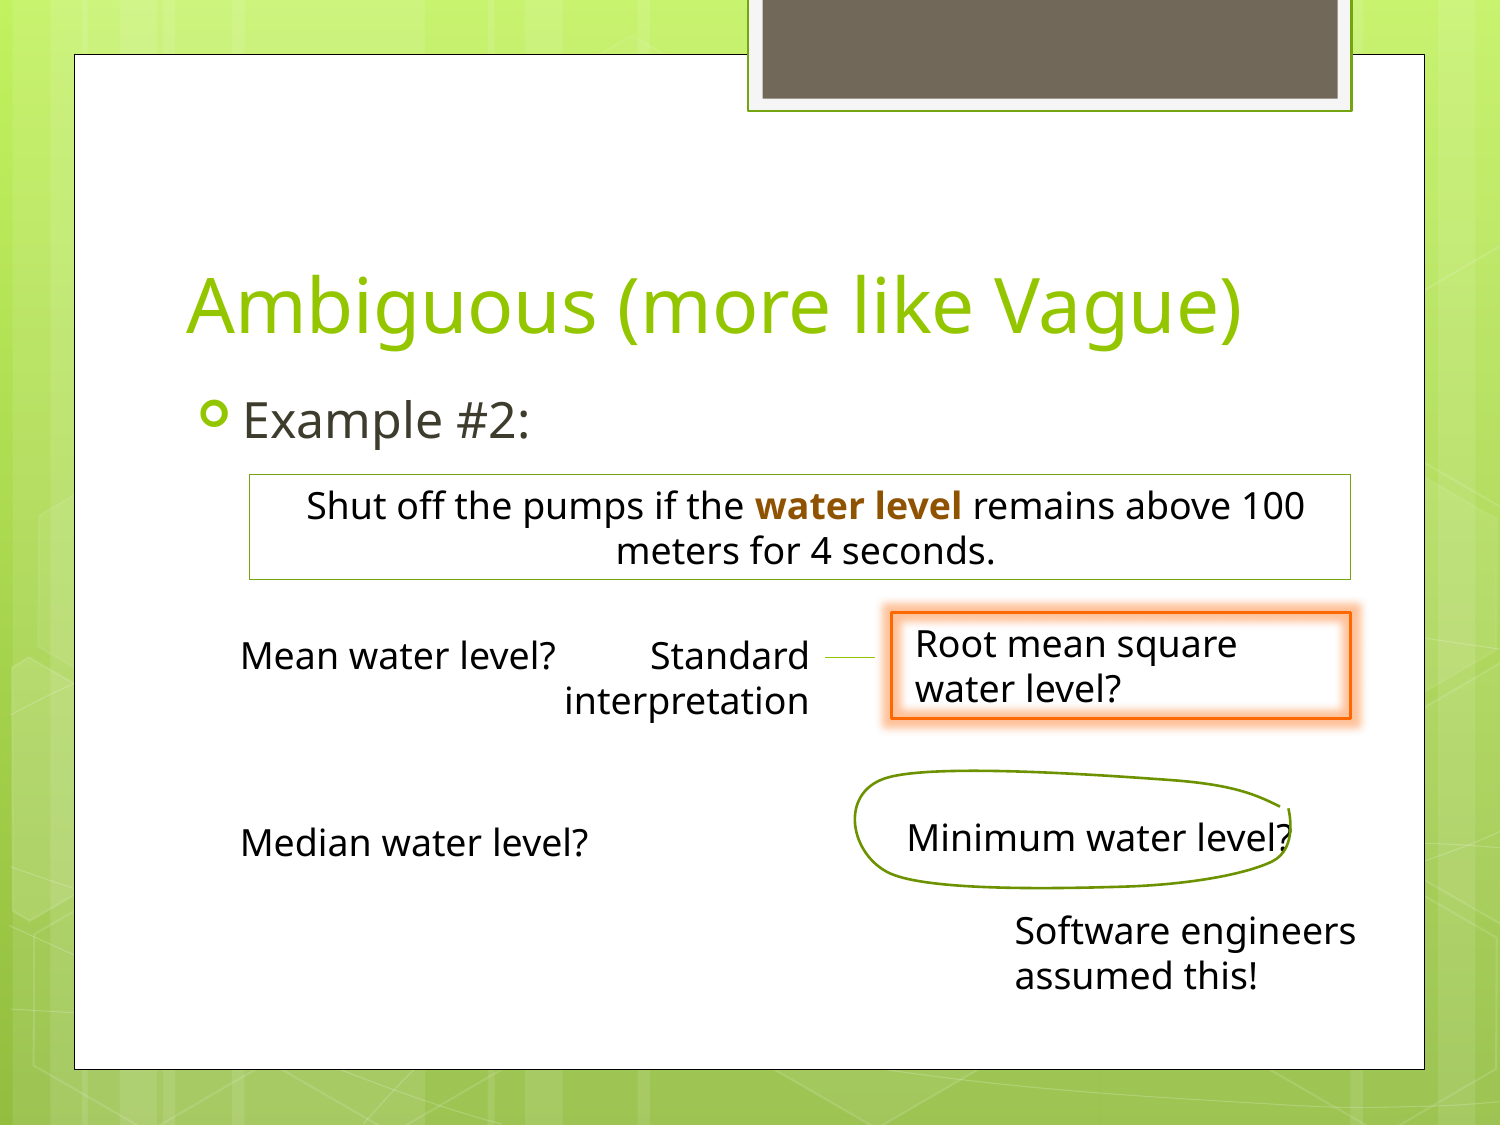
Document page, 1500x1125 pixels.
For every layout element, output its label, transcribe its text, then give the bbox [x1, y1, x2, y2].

text_box Shut off the pumps if the water level remains above 100 meters for 4 seconds. [249, 474, 1351, 580]
text_box Software engineers assumed this! [999, 899, 1388, 1005]
text_box [890, 611, 1352, 720]
title Ambiguous (more like Vague) [171, 168, 1324, 357]
title Worst Case Scenario [883, 604, 1283, 727]
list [880, 602, 1283, 730]
text_box Mean water level? [225, 624, 537, 685]
text_box Median water level? [225, 811, 650, 871]
text_box Standard interpretation [537, 624, 825, 730]
text_box [853, 769, 1292, 890]
text_box Minimum water level? [1268, 806, 1317, 866]
list Example #2: [171, 381, 1283, 957]
